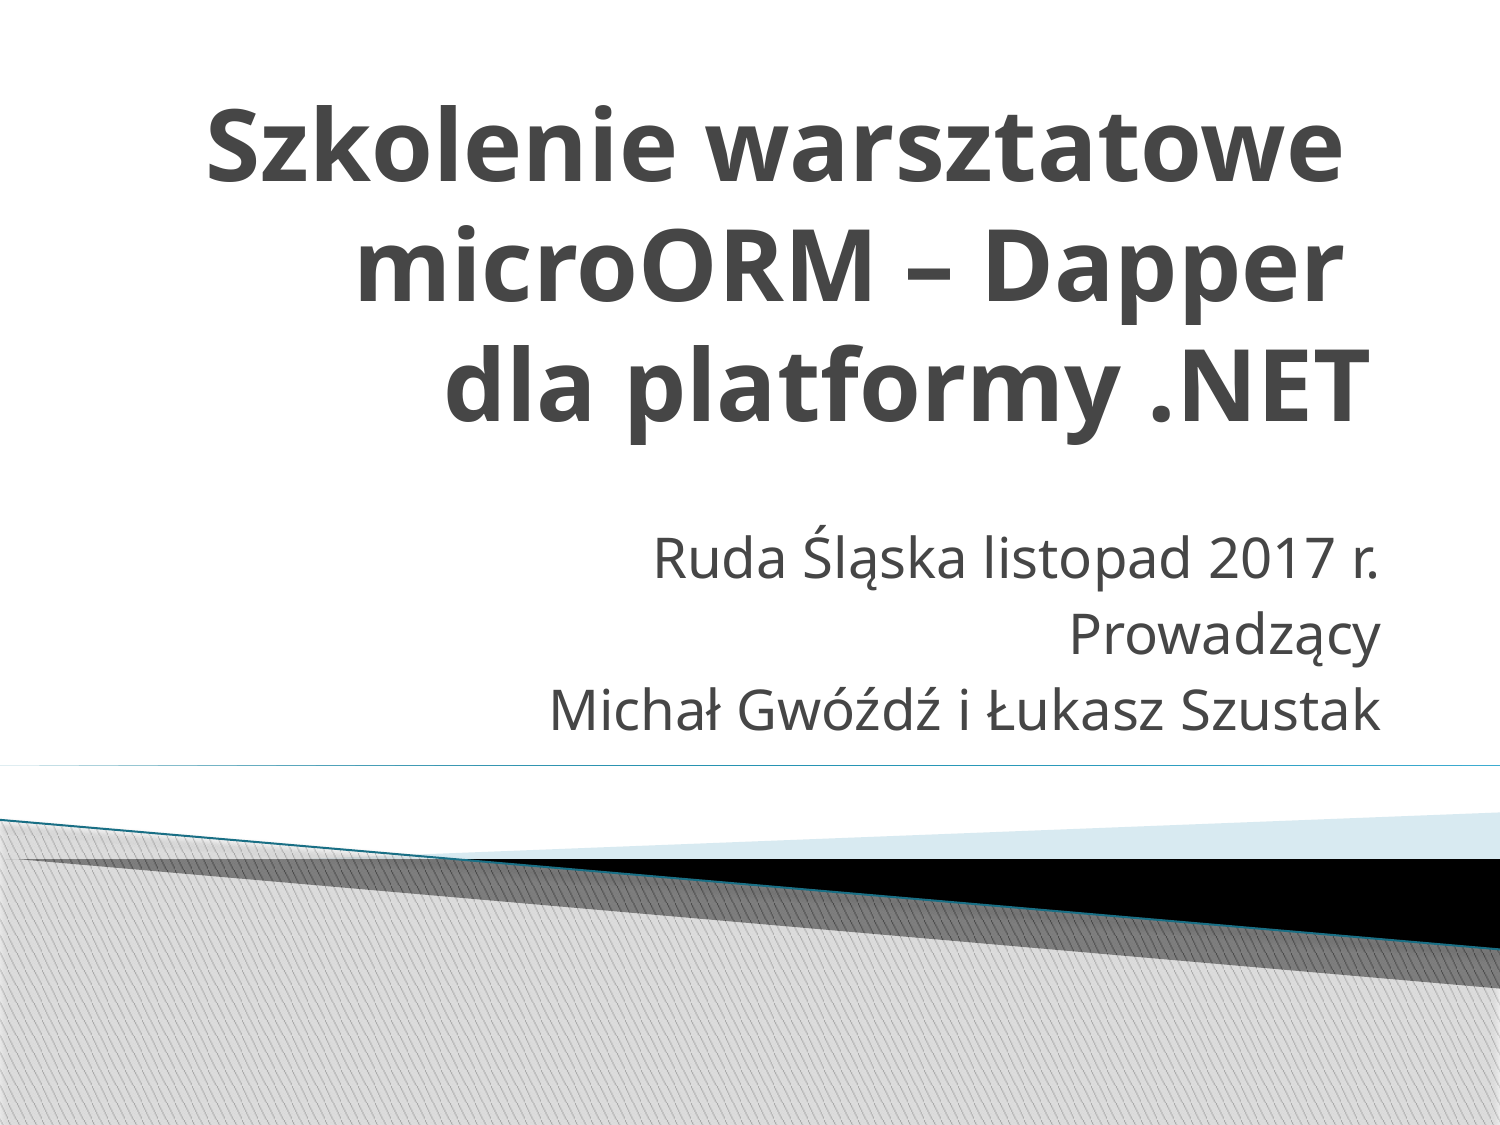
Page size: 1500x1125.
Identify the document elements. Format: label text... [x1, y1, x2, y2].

subtitle Ruda Śląska listopad 2017 r. Prowadzący Michał Gwóźdź i Łukasz Szustak [123, 515, 1400, 803]
picture [5, 859, 1500, 989]
title Szkolenie warsztatowe microORM – Dapper dla platformy .NET [112, 42, 1388, 449]
